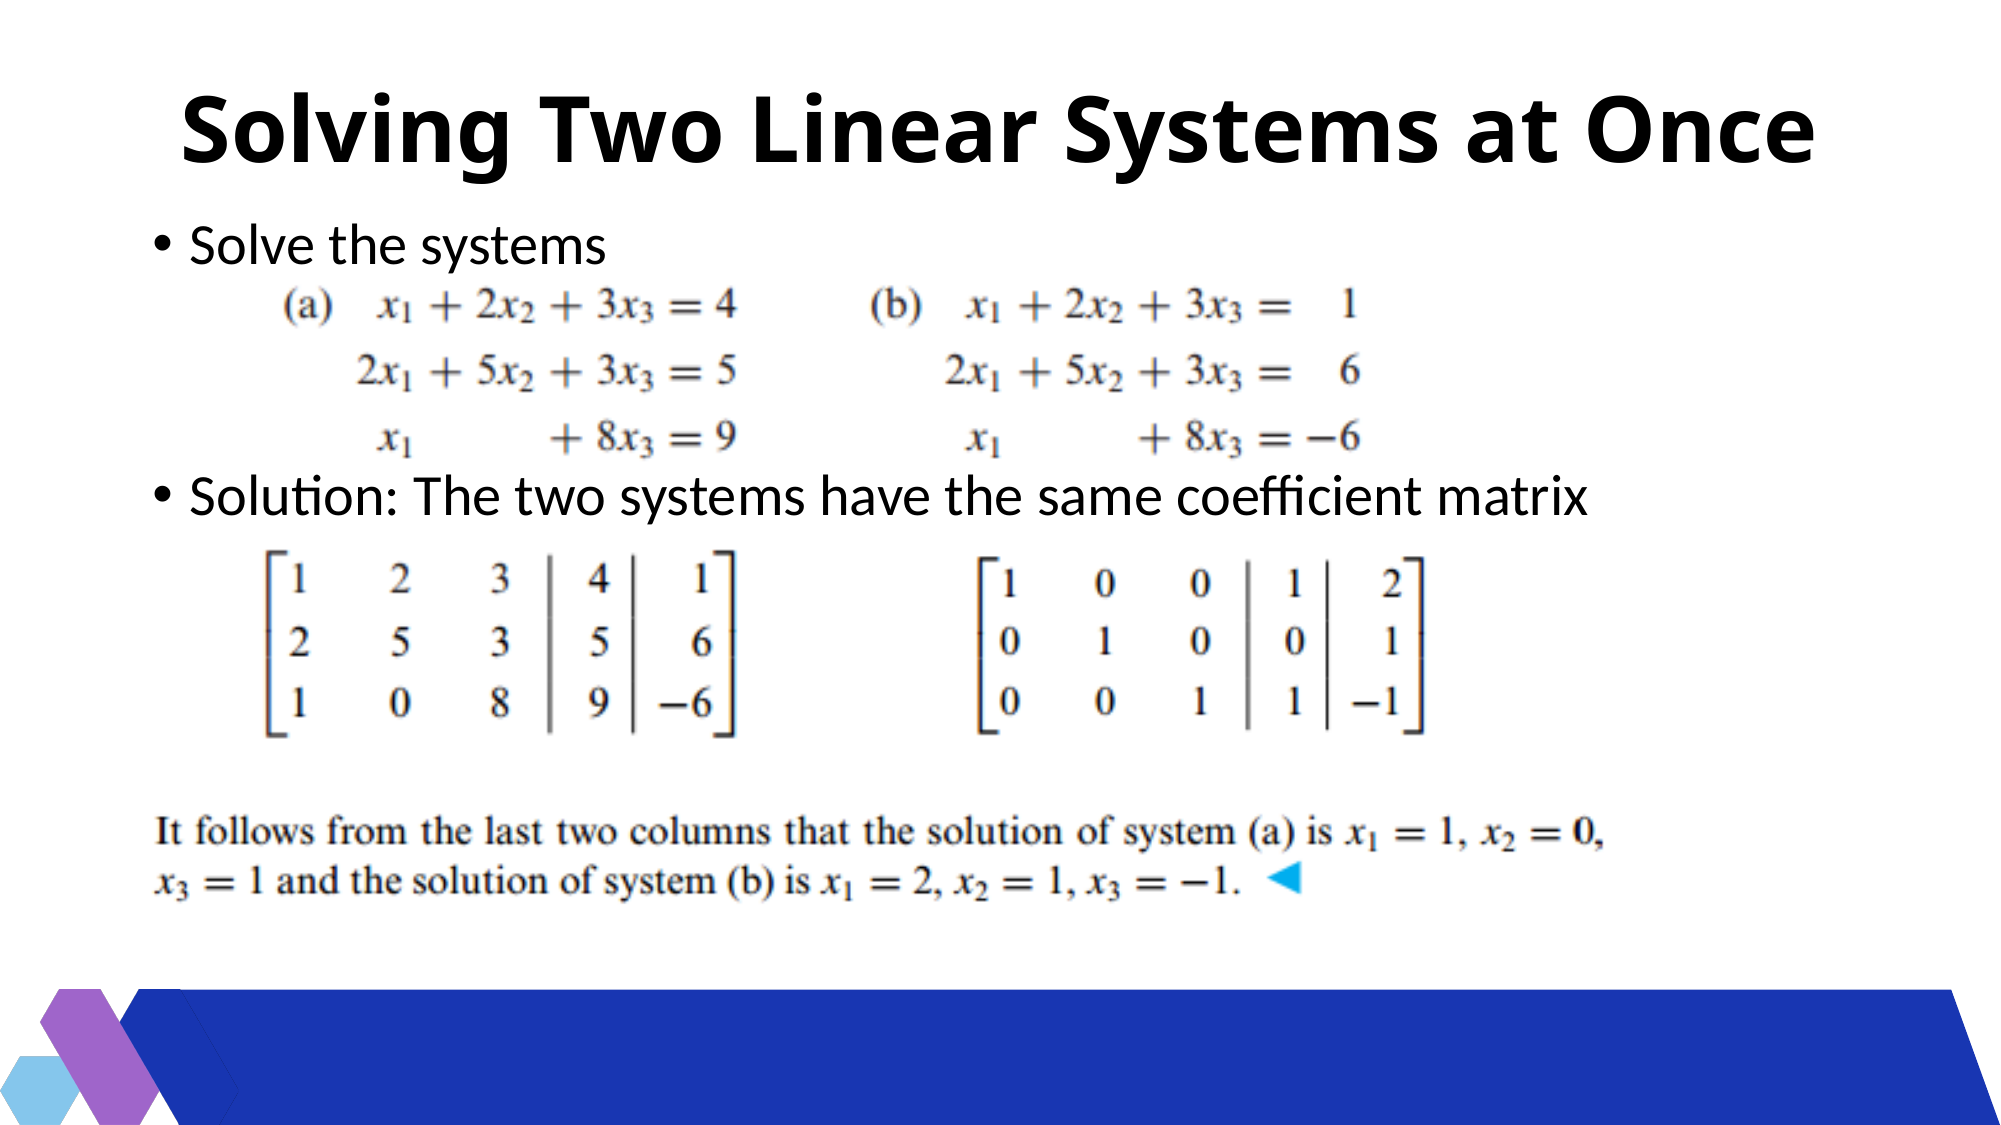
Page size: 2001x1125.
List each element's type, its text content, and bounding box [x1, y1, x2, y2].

picture [963, 540, 1442, 758]
title Solving Two Linear Systems at Once [137, 59, 1863, 206]
picture [238, 538, 748, 744]
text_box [0, 989, 2000, 1125]
list Solve the systems Solution: The two systems have the same coefficient matrix [137, 206, 1863, 989]
picture [148, 802, 1628, 914]
picture [280, 276, 1376, 472]
